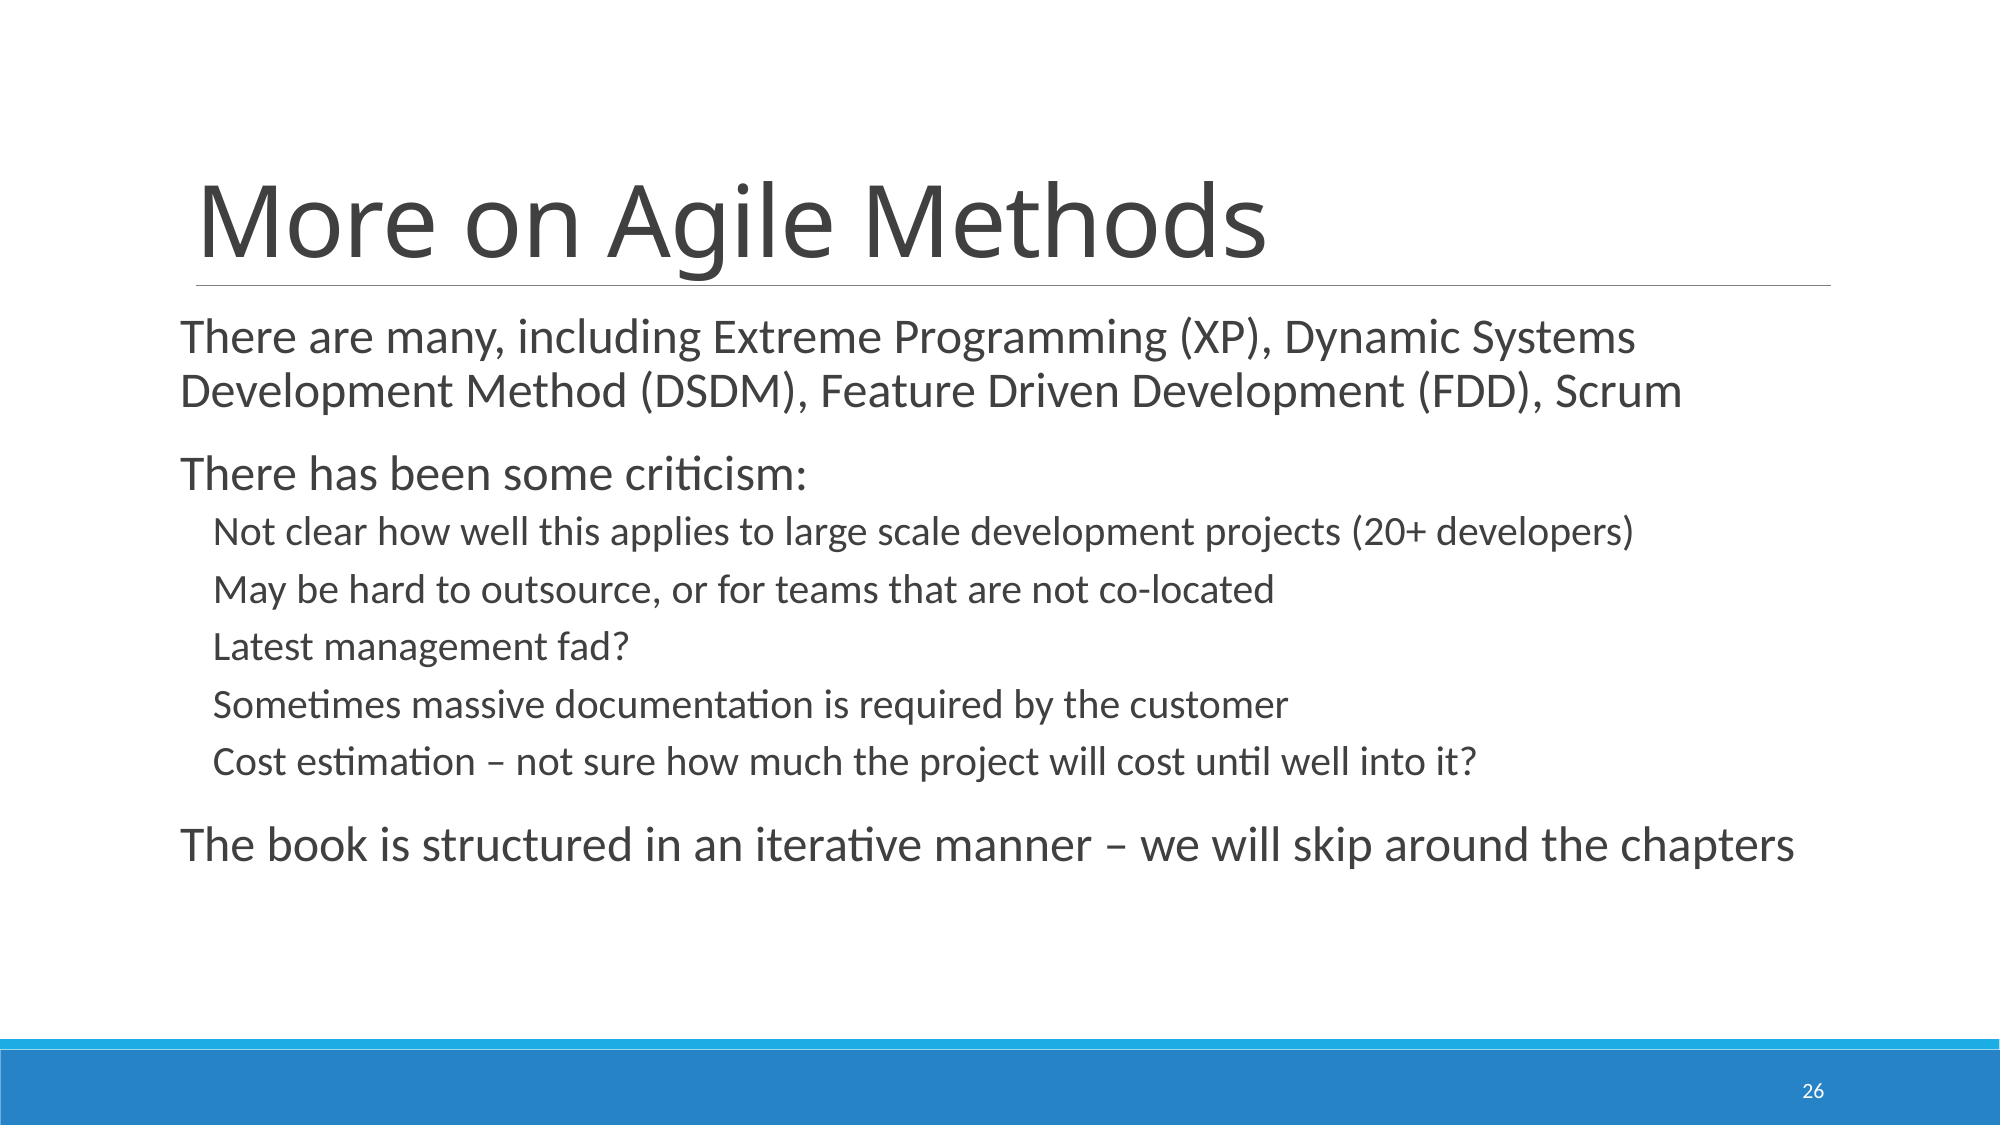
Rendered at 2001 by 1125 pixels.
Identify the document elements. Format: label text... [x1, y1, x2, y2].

title More on Agile Methods [180, 47, 1830, 285]
list There are many, including Extreme Programming (XP), Dynamic Systems Development Method (DSDM), Feature Driven Development (FDD), Scrum There has been some criticism: Not clear how well this applies to large scale development projects (20+ developers) May be hard to outsource, or for teams that are not co-located Latest management fad? Sometimes massive documentation is required by the customer Cost estimation – not sure how much the project will cost until well into it? The book is structured in an iterative manner – we will skip around the chapters [180, 302, 1830, 963]
slide_number 26 [1624, 1059, 1840, 1120]
